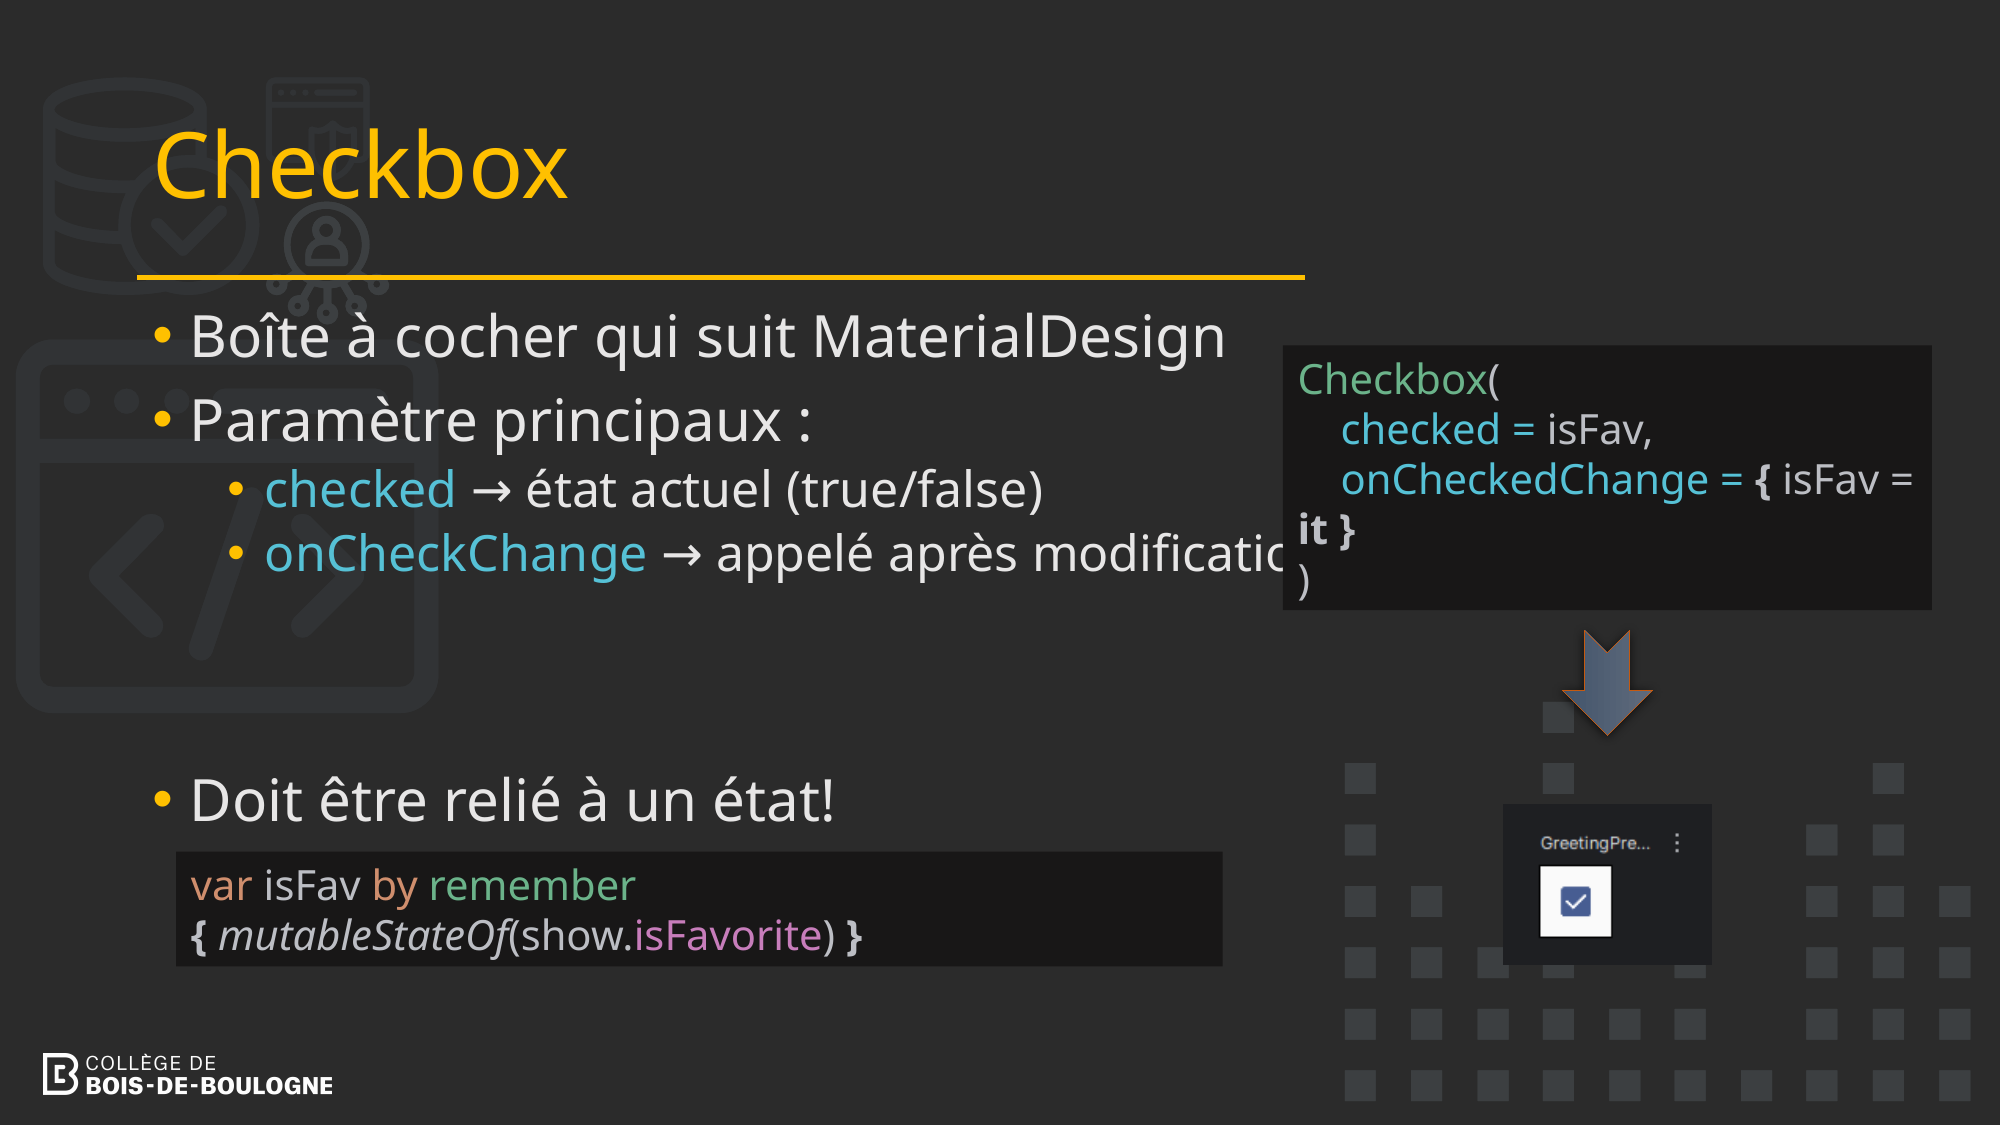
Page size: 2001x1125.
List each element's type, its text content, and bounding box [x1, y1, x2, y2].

text_box var isFav by remember { mutableStateOf(show.isFavorite) } [176, 851, 1223, 967]
list Boîte à cocher qui suit MaterialDesign Paramètre principaux : checked → état actuel (true/false) onCheckChange → appelé après modification Doit être relié à un état! [137, 299, 1863, 1014]
picture [1503, 804, 1712, 965]
text_box [1562, 630, 1653, 736]
title Checkbox [137, 59, 1863, 278]
picture [43, 1053, 332, 1095]
text_box Checkbox( checked = isFav, onCheckedChange = { isFav = it } ) [1282, 345, 1932, 611]
